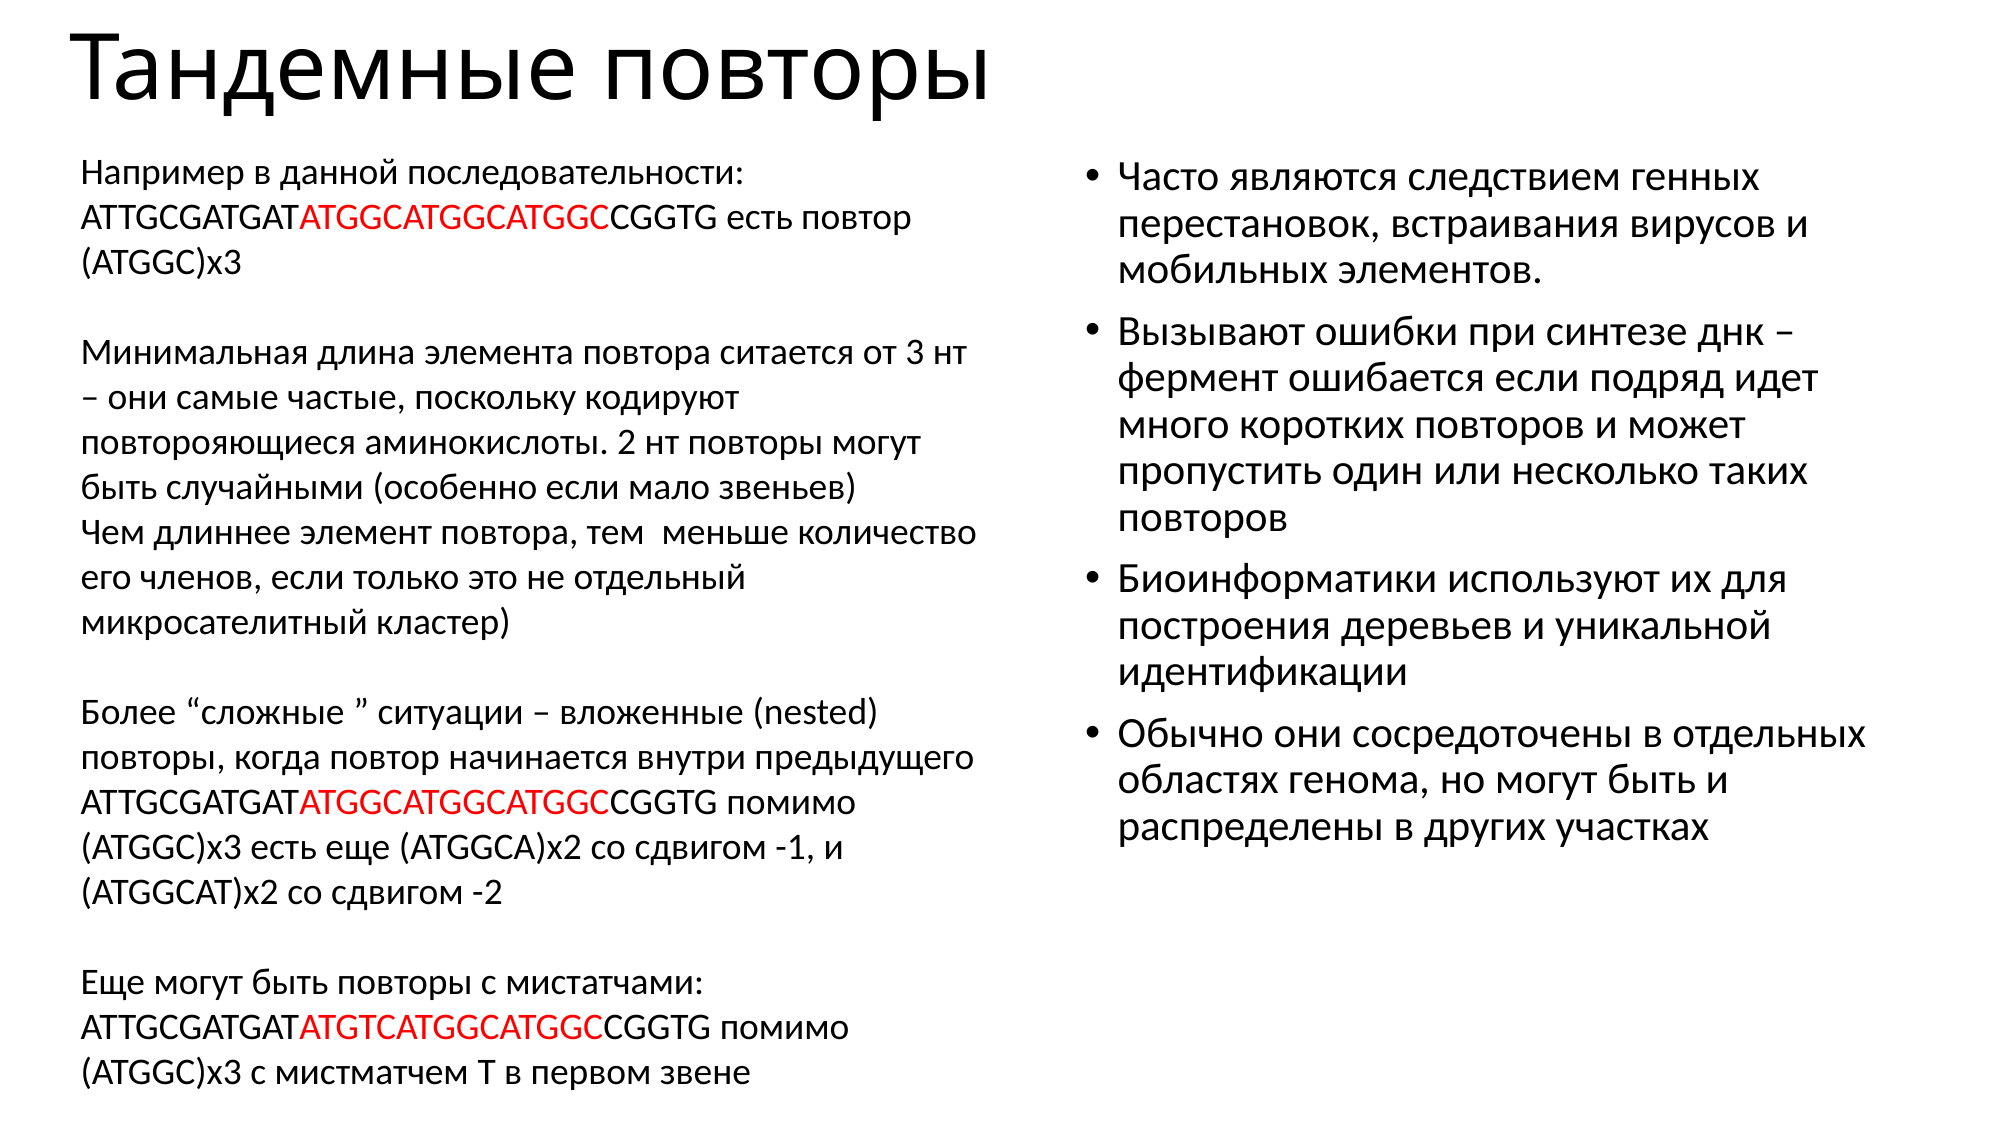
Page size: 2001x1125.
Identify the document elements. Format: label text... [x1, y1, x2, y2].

text_box Например в данной последовательности: ATTGCGATGATATGGCATGGCATGGCCGGTG есть повтор (ATGGC)x3 Минимальная длина элемента повтора ситается от 3 нт – они самые частые, поскольку кодируют повторояющиеся аминокислоты. 2 нт повторы могут быть случайными (особенно если мало звеньев) Чем длиннее элемент повтора, тем меньше количество его членов, если только это не отдельный микросателитный кластер) Более “сложные ” ситуации – вложенные (nested) повторы, когда повтор начинается внутри предыдущего ATTGCGATGATATGGCATGGCATGGCCGGTG помимо (ATGGC)x3 есть еще (ATGGCA)x2 со сдвигом -1, и (ATGGCAT)x2 со сдвигом -2 Еще могут быть повторы с мистатчами: ATTGCGATGATATGTCATGGCATGGCCGGTG помимо (ATGGC)x3 с мистматчем T в первом звене [65, 139, 1001, 1125]
list Часто являются следствием генных перестановок, встраивания вирусов и мобильных элементов. Вызывают ошибки при синтезе днк – фермент ошибается если подряд идет много коротких повторов и может пропустить один или несколько таких повторов Биоинформатики используют их для построения деревьев и уникальной идентификации Обычно они сосредоточены в отдельных областях генома, но могут быть и распределены в других участках [1070, 146, 1935, 860]
title Тандемные повторы [54, 10, 1780, 129]
